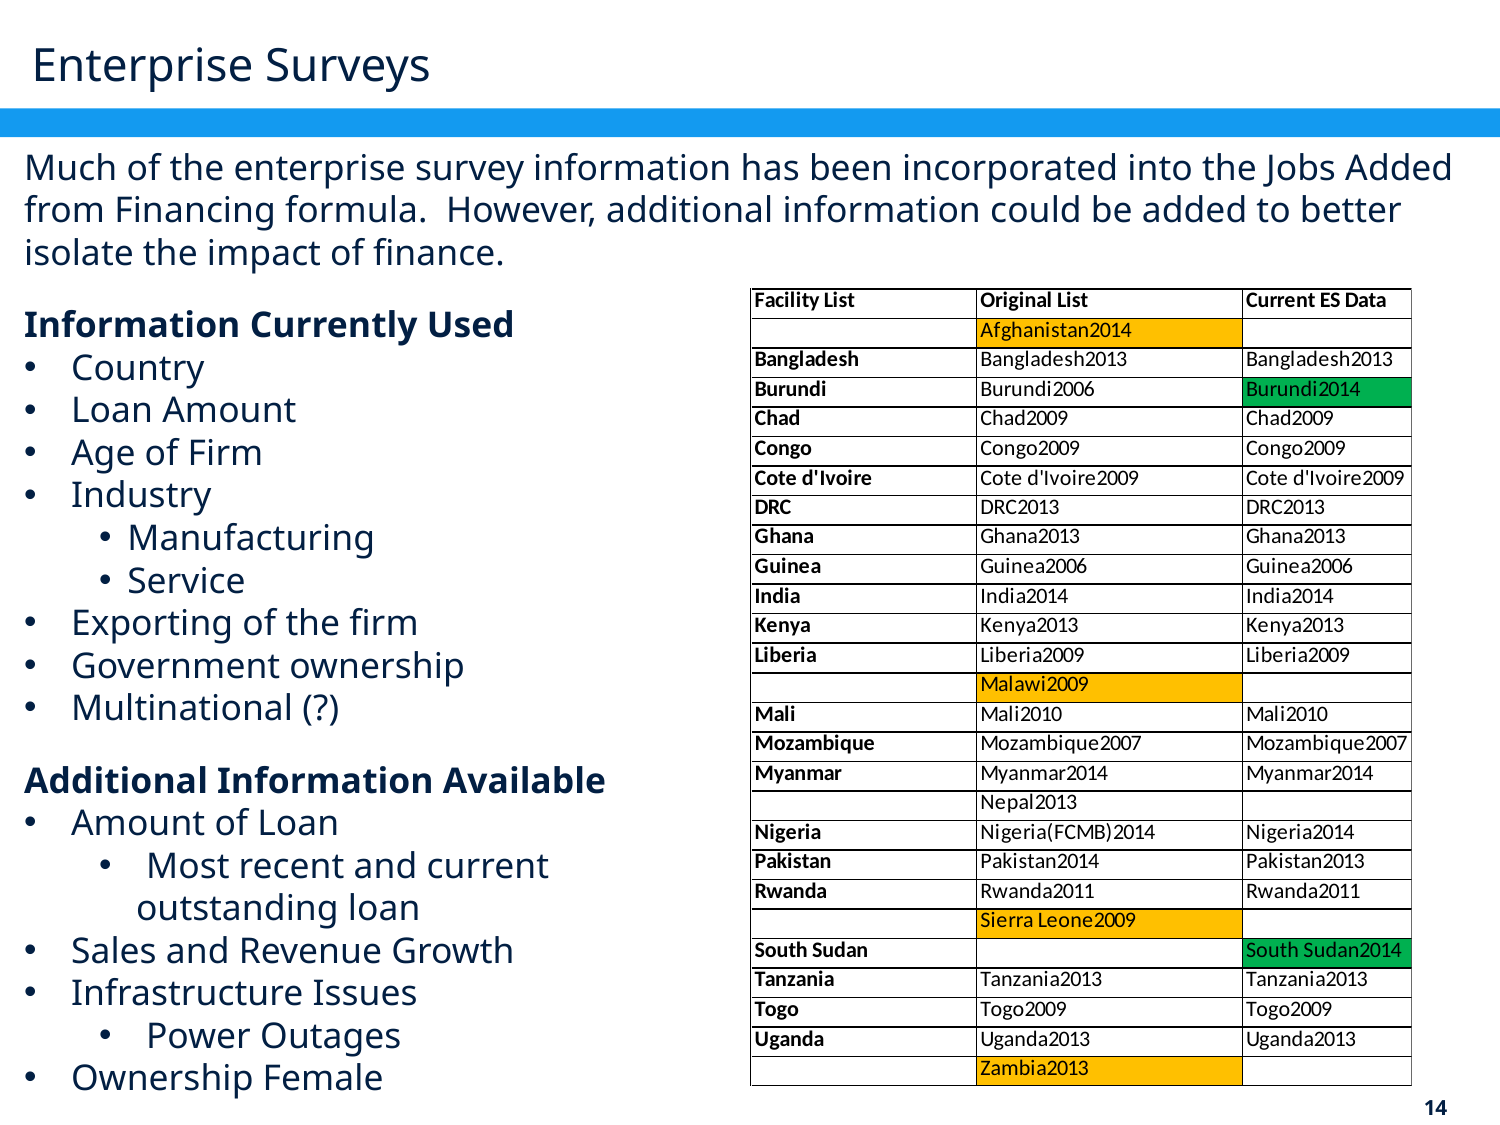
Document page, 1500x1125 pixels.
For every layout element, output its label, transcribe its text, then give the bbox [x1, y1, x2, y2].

text_box Much of the enterprise survey information has been incorporated into the Jobs Added from Financing formula. However, additional information could be added to better isolate the impact of finance. Information Currently Used Country Loan Amount Age of Firm Industry Manufacturing Service Exporting of the firm Government ownership Multinational (?) Additional Information Available Amount of Loan Most recent and current outstanding loan Sales and Revenue Growth Infrastructure Issues Power Outages Ownership Female [0, 137, 1499, 1125]
text_box Enterprise Surveys [31, 18, 1500, 109]
picture [749, 287, 1414, 1088]
